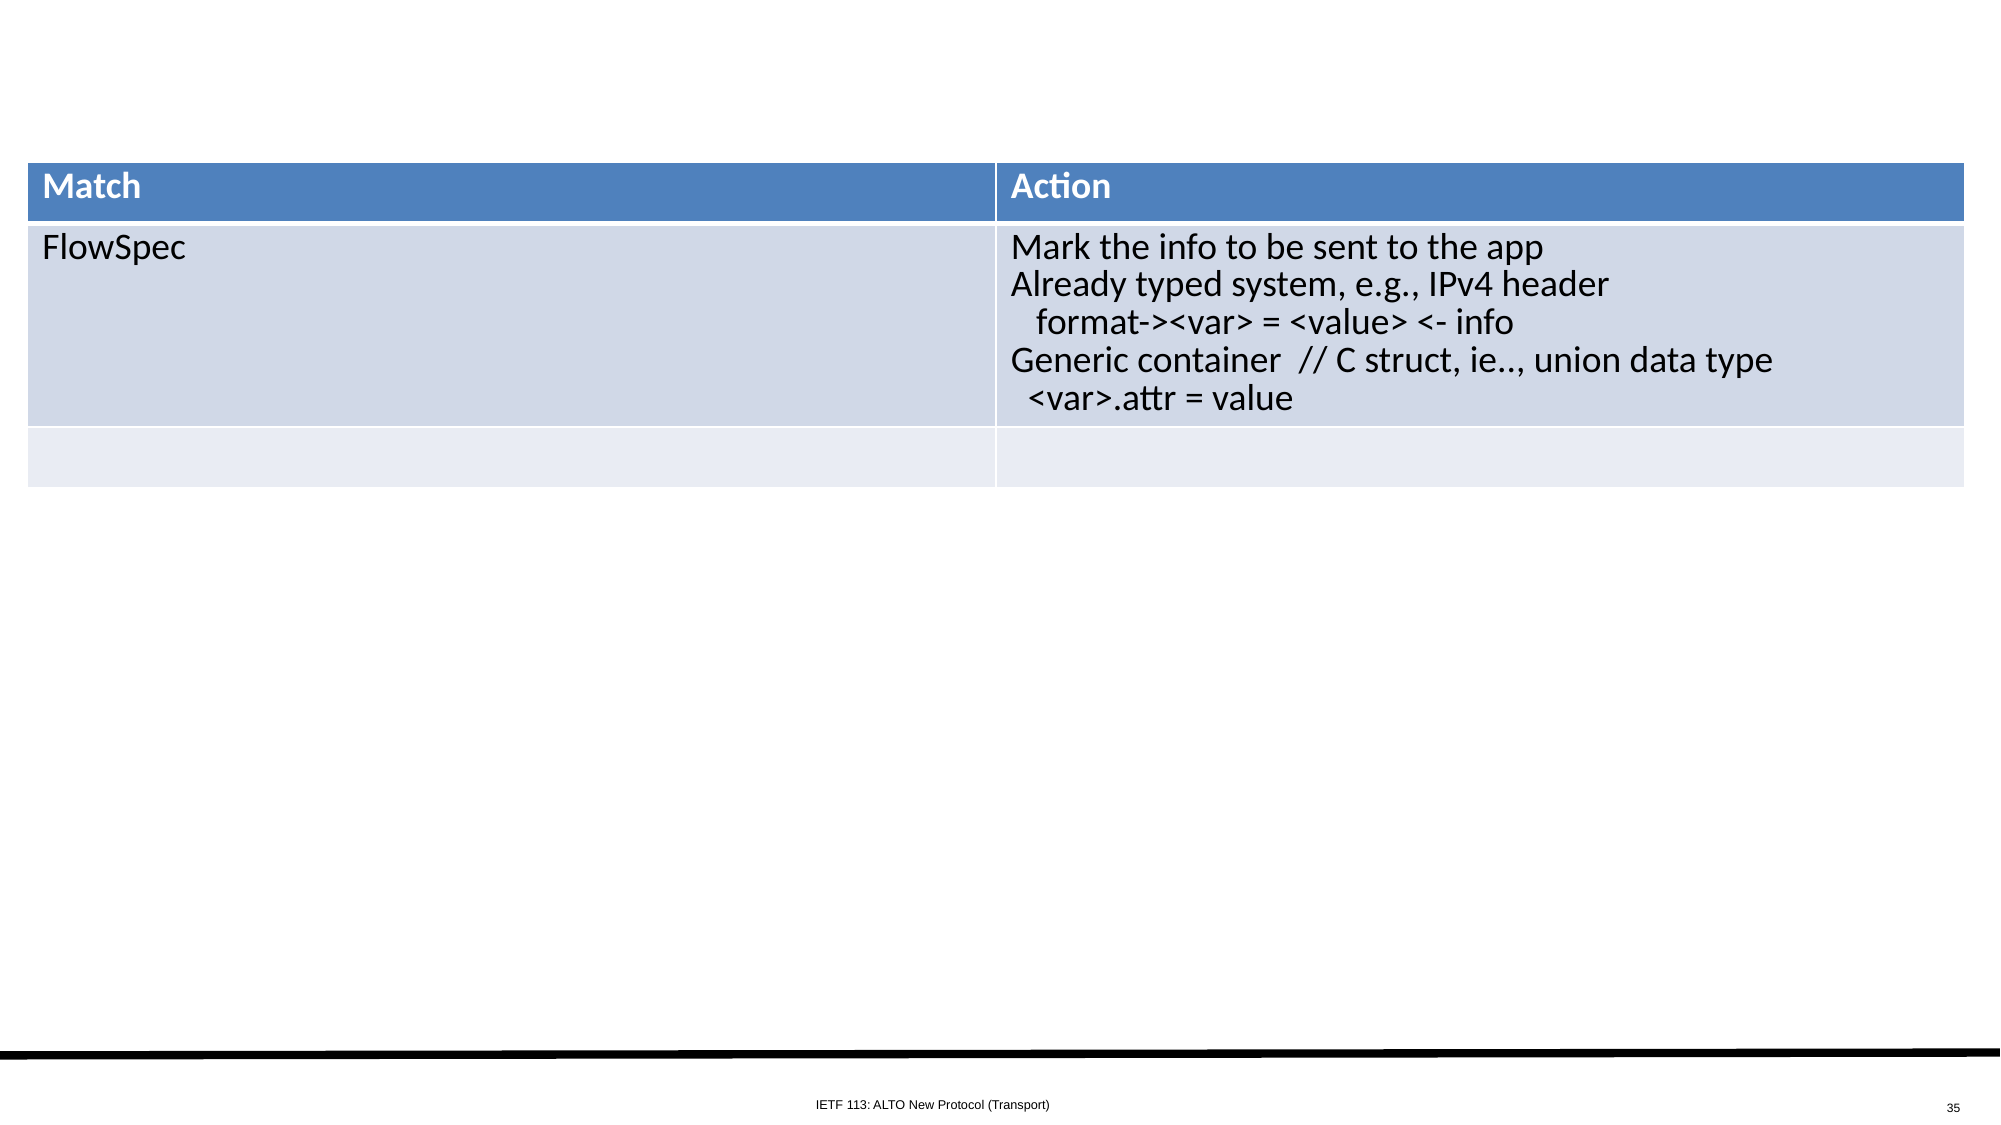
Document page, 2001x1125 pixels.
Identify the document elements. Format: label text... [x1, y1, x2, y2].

table_cell Mark the info to be sent to the app Already typed system, e.g., IPv4 header format-><var> = <value> <- info Generic container // C struct, ie.., union data type <var>.attr = value [997, 226, 1964, 426]
table_cell [28, 428, 995, 487]
table_cell [997, 428, 1964, 487]
table_header Match [28, 163, 995, 221]
table_header Action [997, 163, 1964, 221]
table_cell FlowSpec [28, 226, 995, 426]
